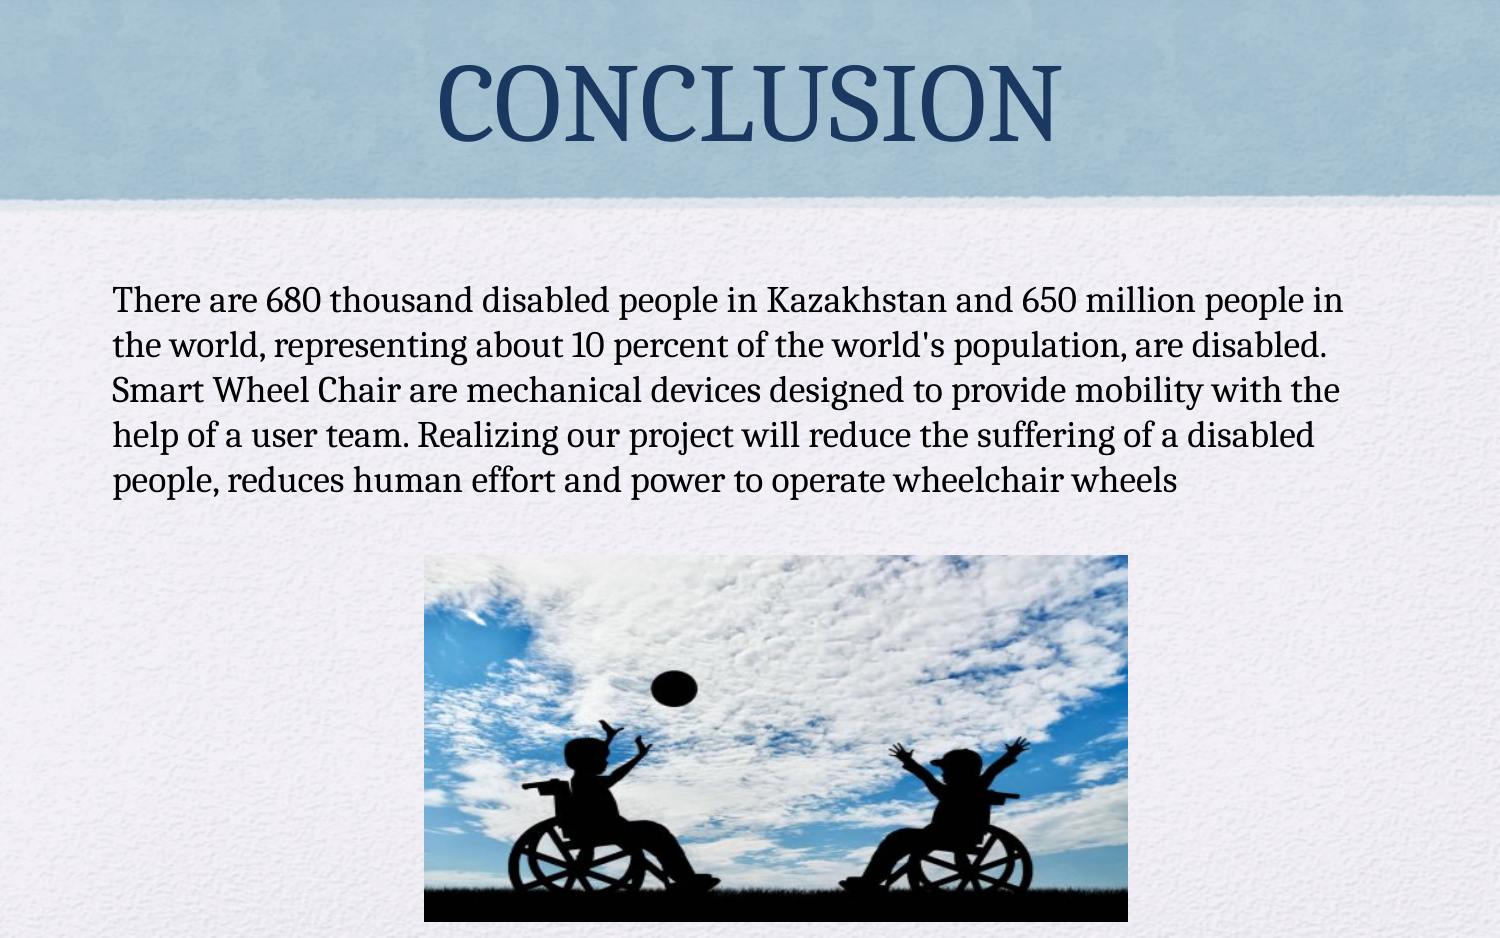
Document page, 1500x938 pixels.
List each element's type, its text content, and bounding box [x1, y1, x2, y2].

picture [0, 187, 1500, 938]
title CONCLUSION [129, 5, 1372, 199]
text_box There are 680 thousand disabled people in Kazakhstan and 650 million people in the world, representing about 10 percent of the world's population, are disabled. Smart Wheel Chair are mechanical devices designed to provide mobility with the help of a user team. Realizing our project will reduce the suffering of a disabled people, reduces human effort and power to operate wheelchair wheels [97, 267, 1405, 508]
